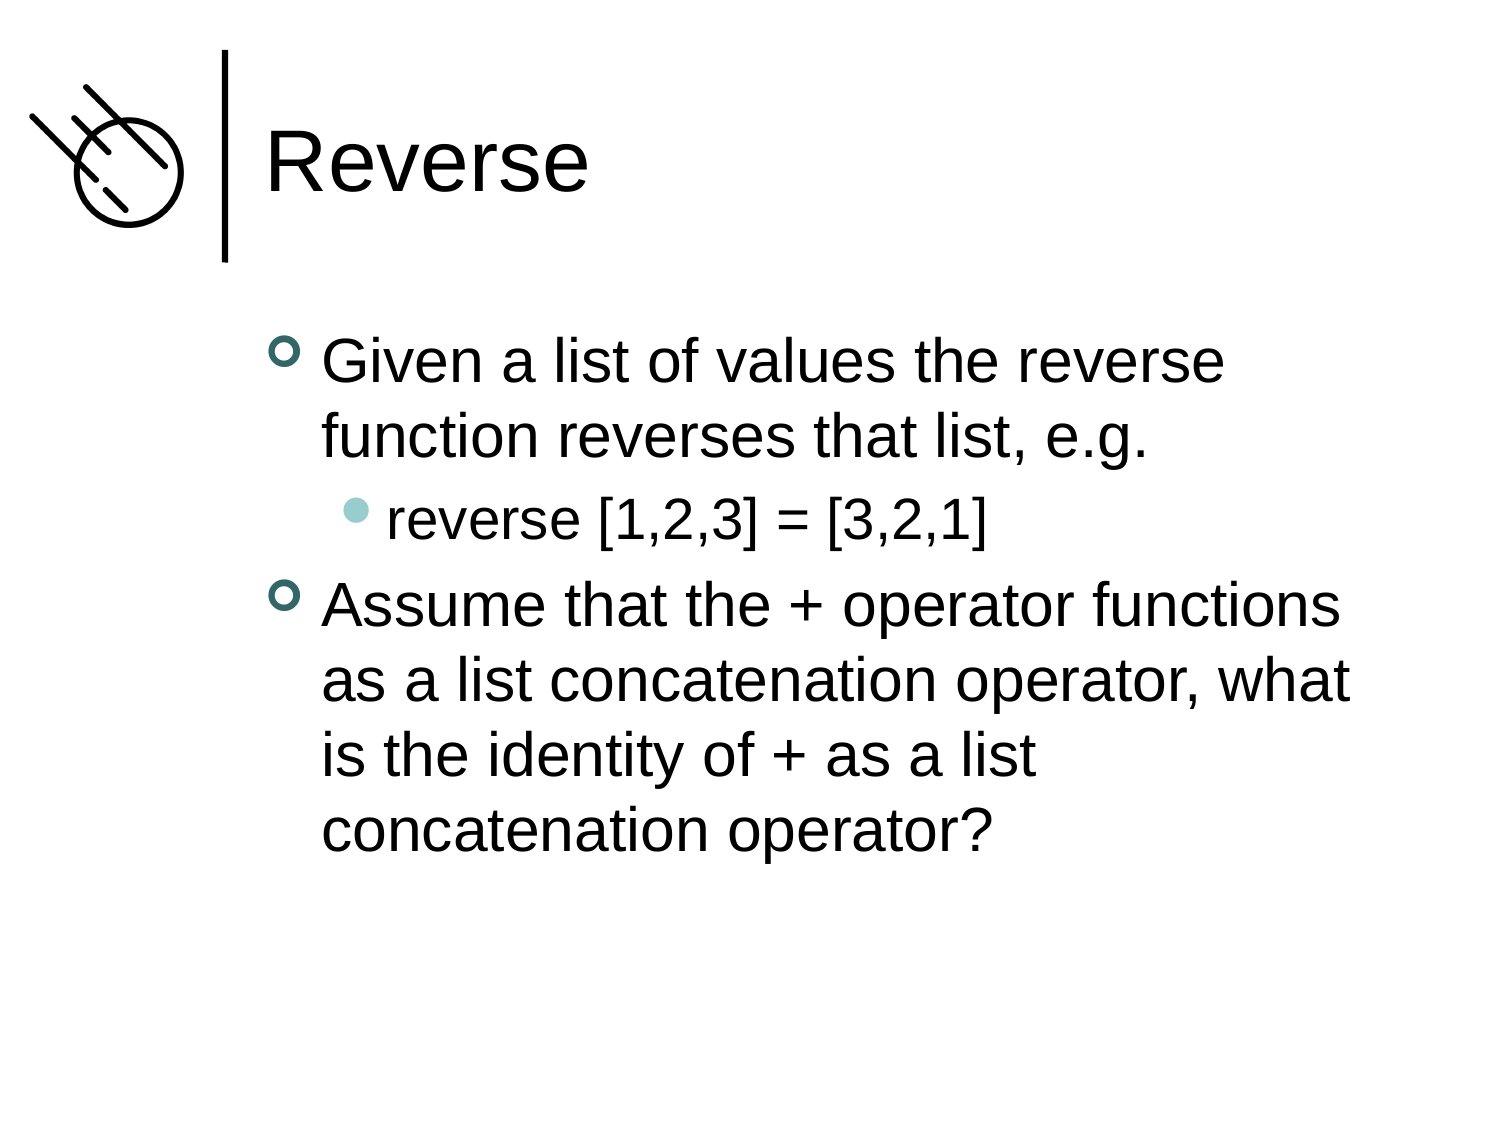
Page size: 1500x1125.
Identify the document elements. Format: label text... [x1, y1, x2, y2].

picture [0, 49, 213, 263]
title Reverse [249, 31, 1400, 282]
list Given a list of values the reverse function reverses that list, e.g. reverse [1,2,3] = [3,2,1] Assume that the + operator functions as a list concatenation operator, what is the identity of + as a list concatenation operator? [249, 312, 1400, 988]
